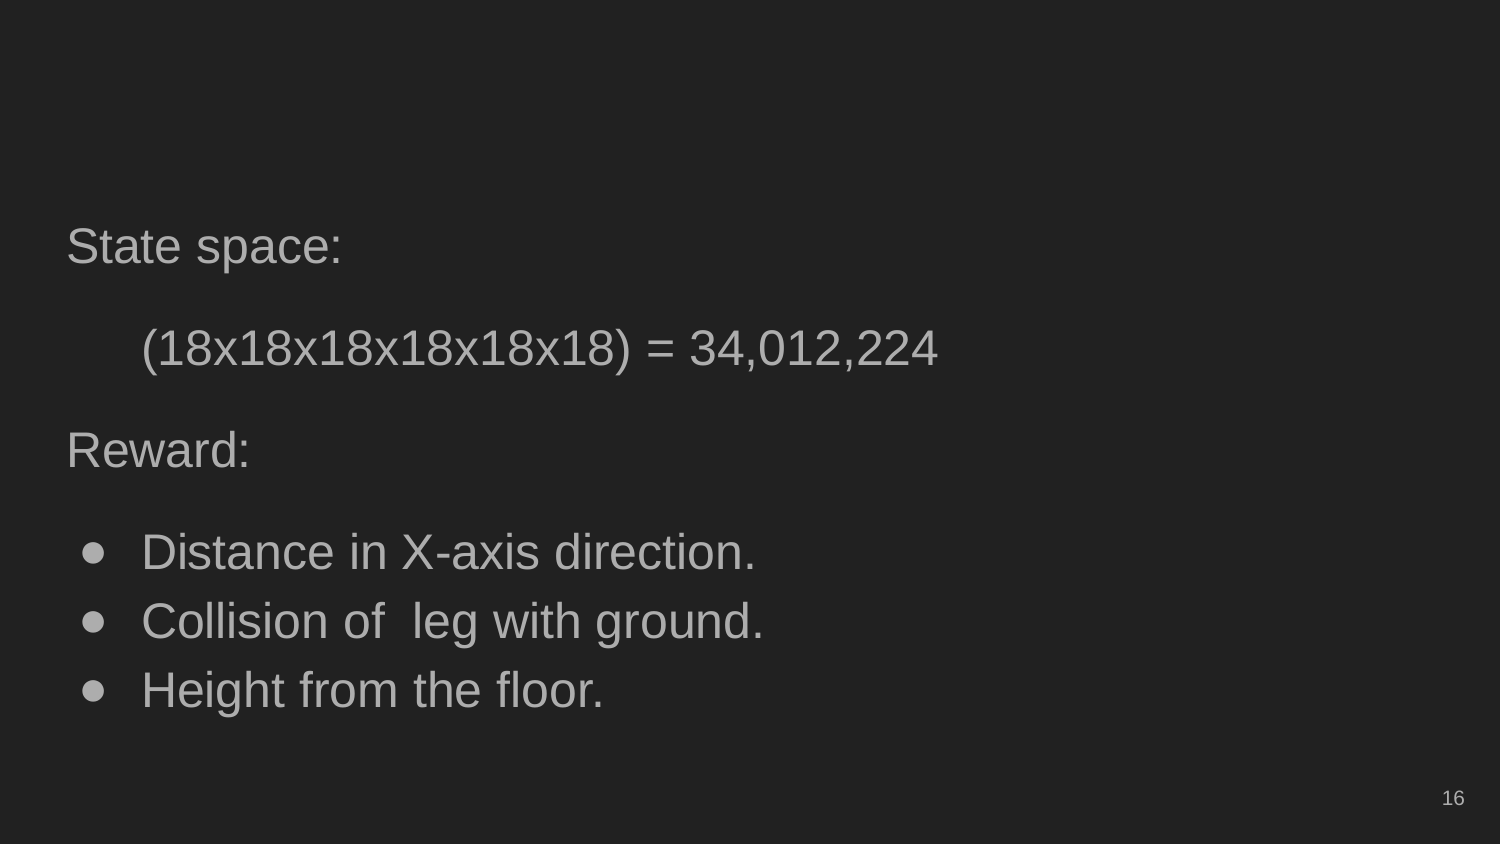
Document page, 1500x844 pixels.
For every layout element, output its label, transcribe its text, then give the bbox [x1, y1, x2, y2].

slide_number ‹#› [1389, 764, 1480, 830]
list State space: (18x18x18x18x18x18) = 34,012,224 Reward: Distance in X-axis direction. Collision of leg with ground. Height from the floor. [51, 189, 1449, 797]
